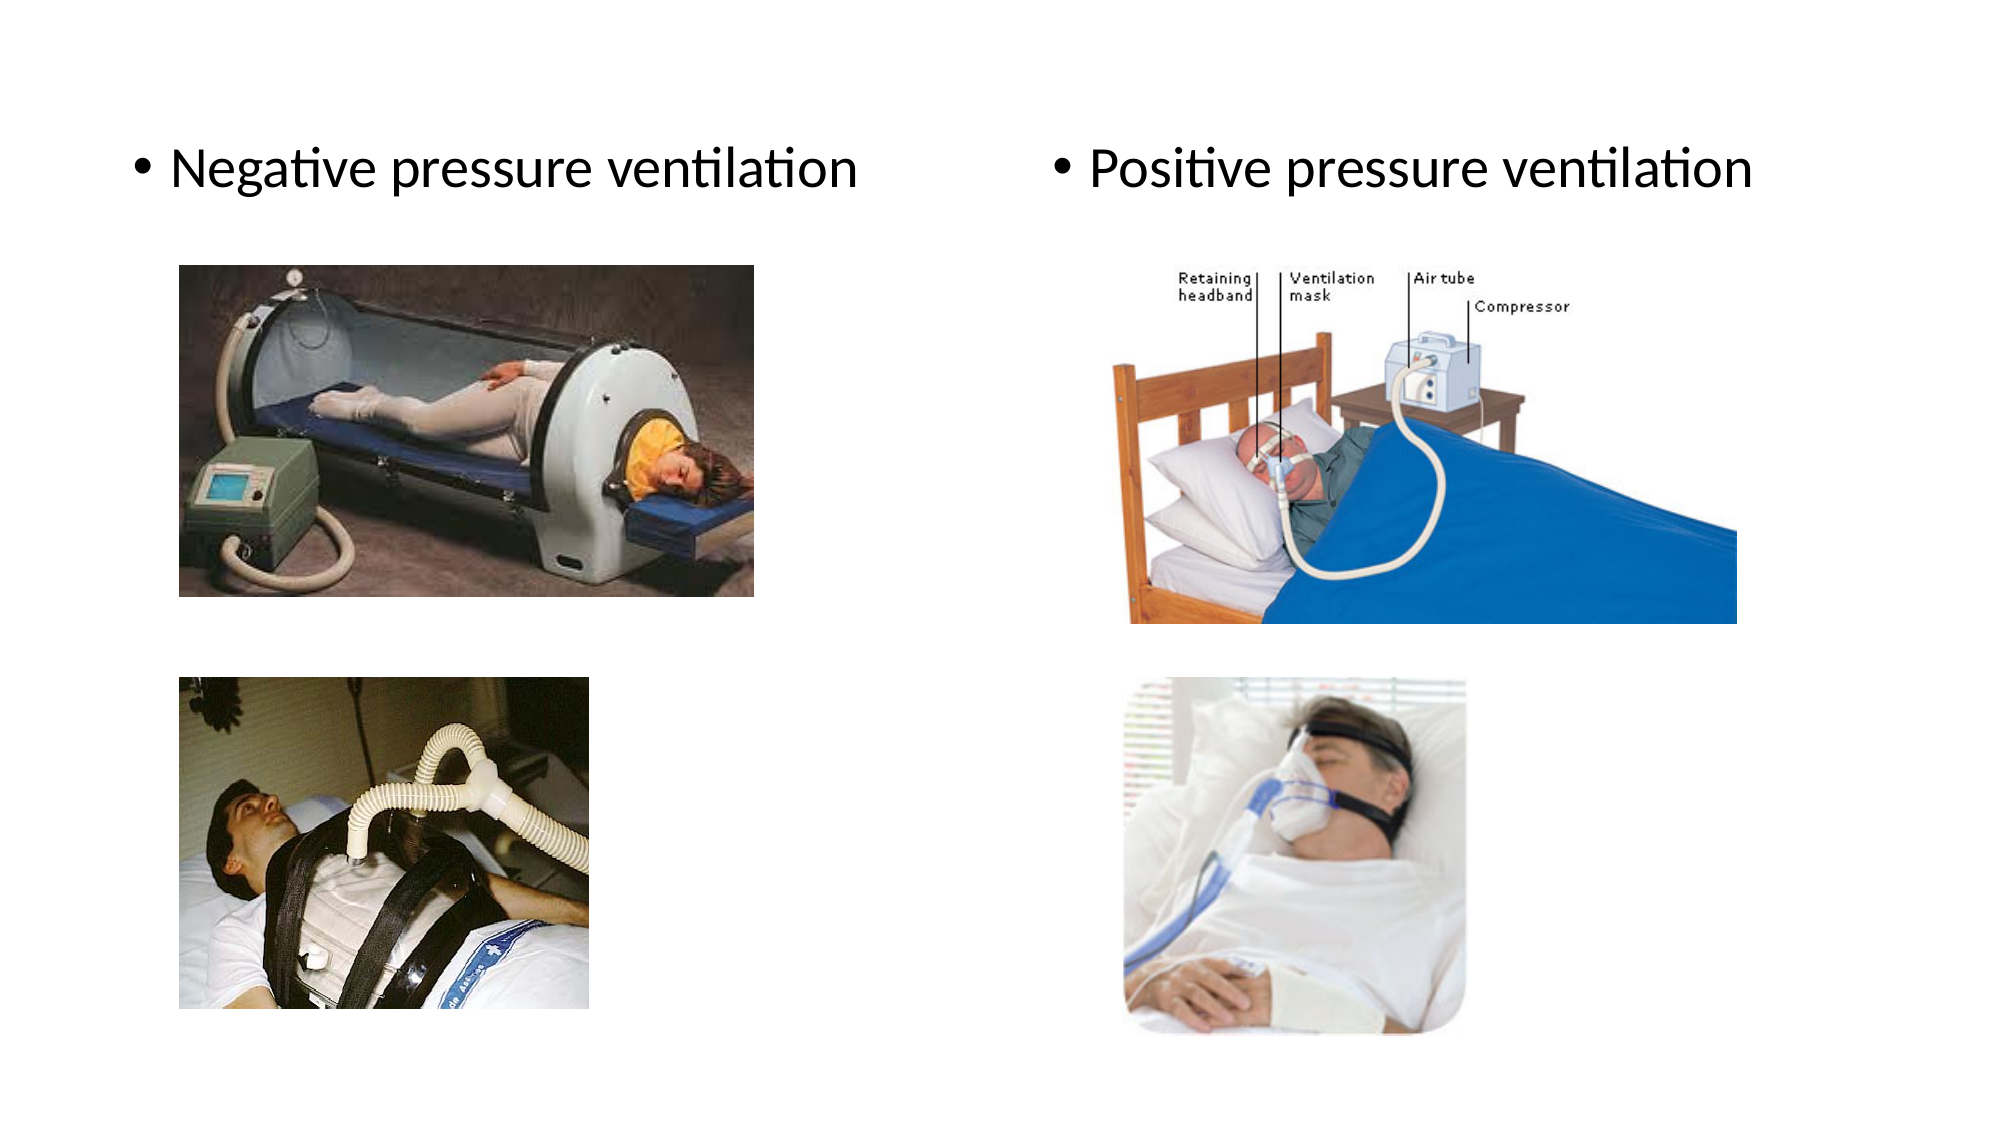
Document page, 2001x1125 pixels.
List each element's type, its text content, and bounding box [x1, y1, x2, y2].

picture [1111, 265, 1737, 624]
list Positive pressure ventilation [1037, 129, 1888, 218]
picture [179, 677, 589, 1009]
text_box Negative pressure ventilation [117, 129, 968, 218]
picture [1122, 677, 1468, 1036]
picture [179, 265, 754, 597]
